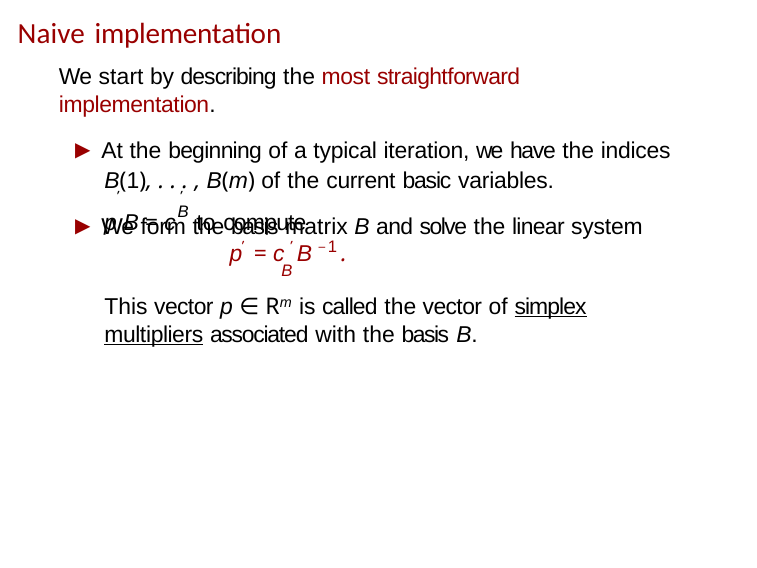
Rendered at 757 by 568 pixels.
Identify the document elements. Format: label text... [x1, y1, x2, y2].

text_box B [175, 198, 192, 205]
text_box B [279, 267, 296, 280]
text_box p B = c to compute [102, 205, 309, 235]
title Naive implementation [15, 11, 683, 110]
text_box This vector p ∈ Rm is called the vector of simplex multipliers associated with the basis B. [98, 287, 691, 348]
text_box We start by describing the most straightforward implementation. ▶ At the beginning of a typical iteration, we have the indices B(1), . . . , B(m) of the current basic variables. ▶ We form the basis matrix B and solve the linear system [54, 53, 678, 242]
text_box p = c B . [227, 237, 348, 267]
text_box ′ ′ −1 [239, 233, 341, 237]
text_box ′ ′ [114, 183, 185, 205]
